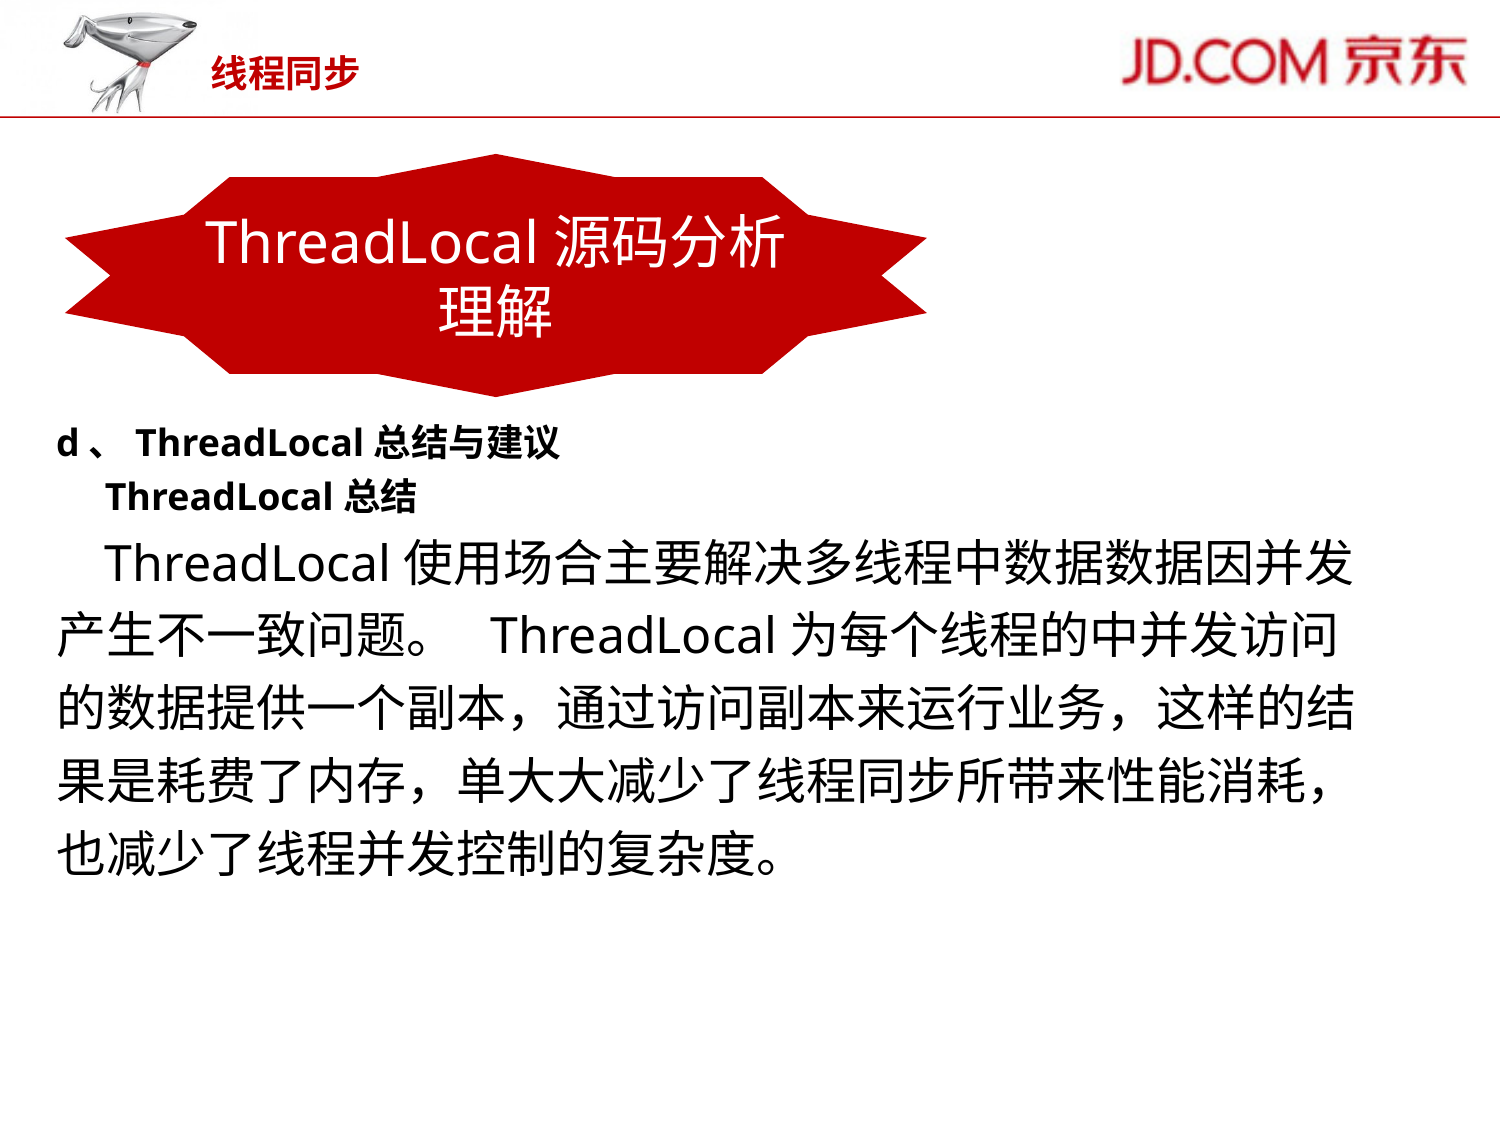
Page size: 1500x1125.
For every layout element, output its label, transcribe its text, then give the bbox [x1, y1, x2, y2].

text_box d、ThreadLocal总结与建议 ThreadLocal总结 ThreadLocal使用场合主要解决多线程中数据数据因并发产生不一致问题。 ThreadLocal为每个线程的中并发访问的数据提供一个副本，通过访问副本来运行业务，这样的结果是耗费了内存，单大大减少了线程同步所带来性能消耗，也减少了线程并发控制的复杂度。 [41, 402, 1400, 945]
picture [1106, 30, 1500, 94]
picture [0, 0, 258, 115]
text_box ThreadLocal源码分析理解 [62, 151, 929, 400]
text_box 线程同步 [261, 42, 376, 103]
